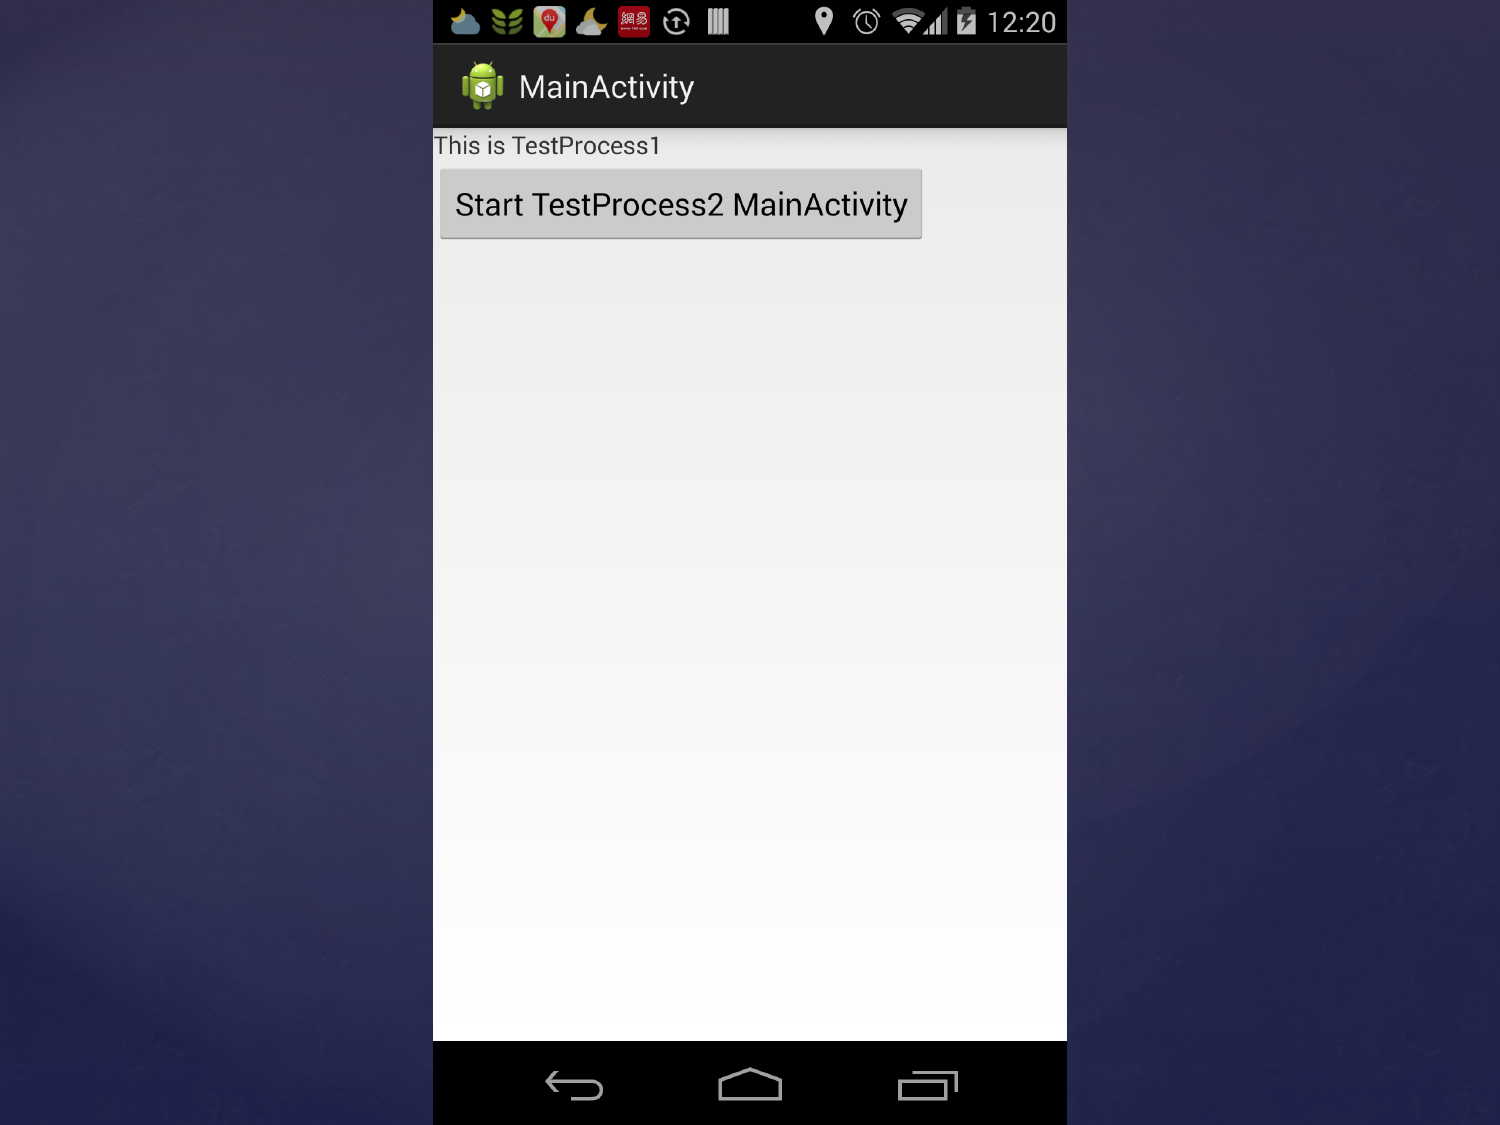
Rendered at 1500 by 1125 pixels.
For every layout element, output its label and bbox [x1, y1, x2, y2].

picture [432, 0, 1067, 1125]
